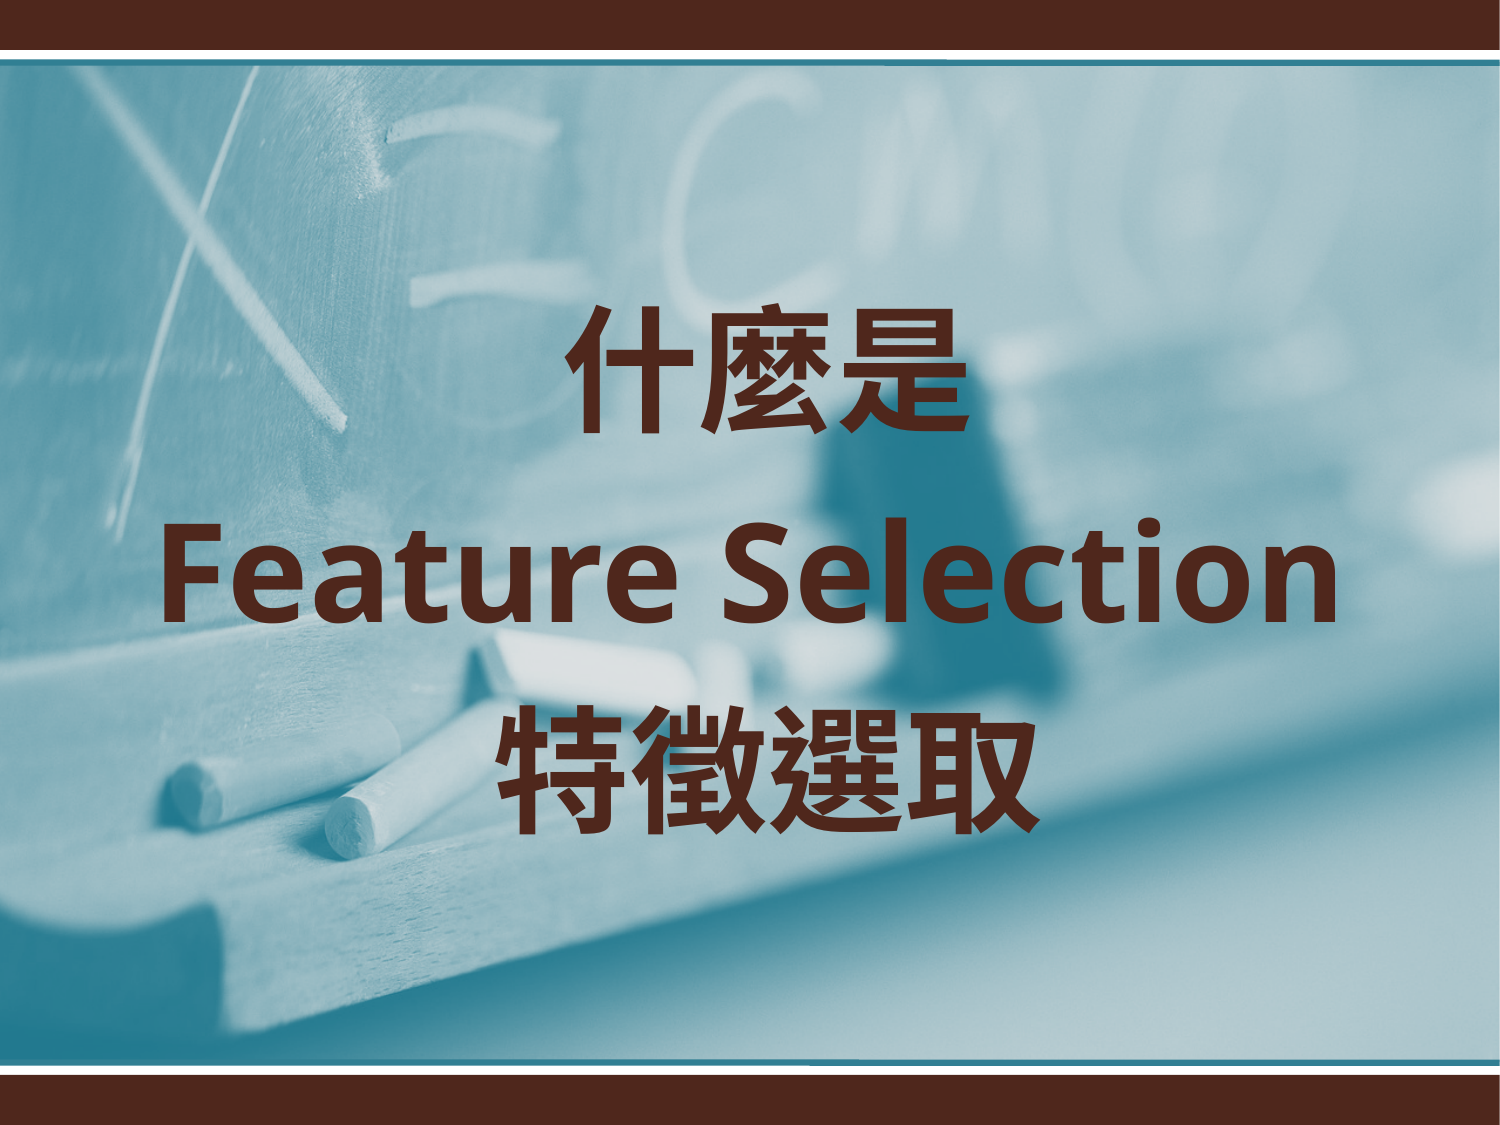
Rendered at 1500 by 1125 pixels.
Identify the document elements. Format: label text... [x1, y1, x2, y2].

subtitle 什麼是 Feature Selection 特徵選取 [100, 257, 1436, 858]
